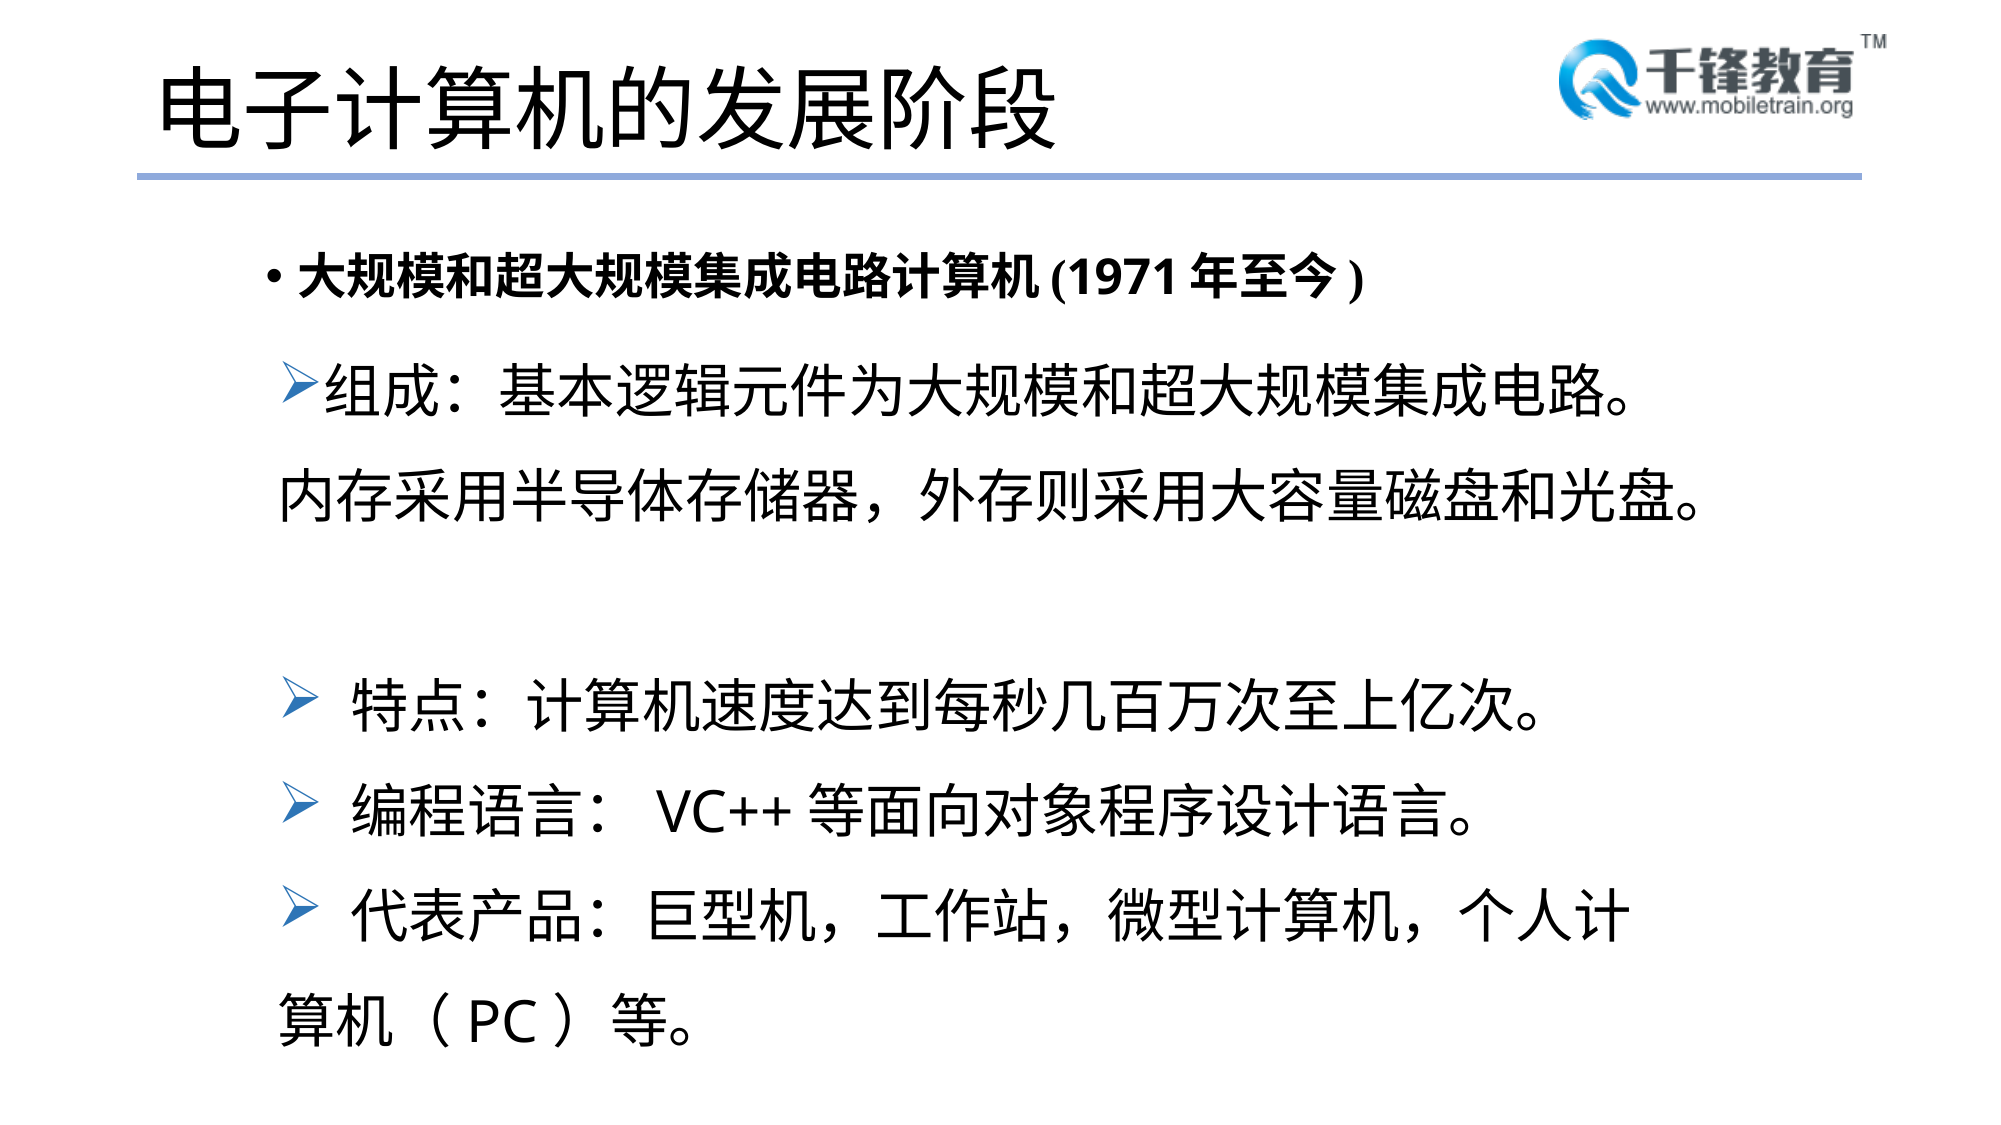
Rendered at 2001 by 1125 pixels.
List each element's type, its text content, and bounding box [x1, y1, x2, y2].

title 电子计算机的发展阶段 [137, 55, 1354, 170]
picture [1559, 34, 1887, 120]
text_box 组成：基本逻辑元件为大规模和超大规模集成电路。内存采用半导体存储器，外存则采用大容量磁盘和光盘。 特点：计算机速度达到每秒几百万次至上亿次。 编程语言：VC++等面向对象程序设计语言。 代表产品：巨型机，工作站，微型计算机，个人计算机（PC）等。 [262, 312, 1694, 1062]
text_box 大规模和超大规模集成电路计算机(1971年至今) [250, 244, 1539, 351]
